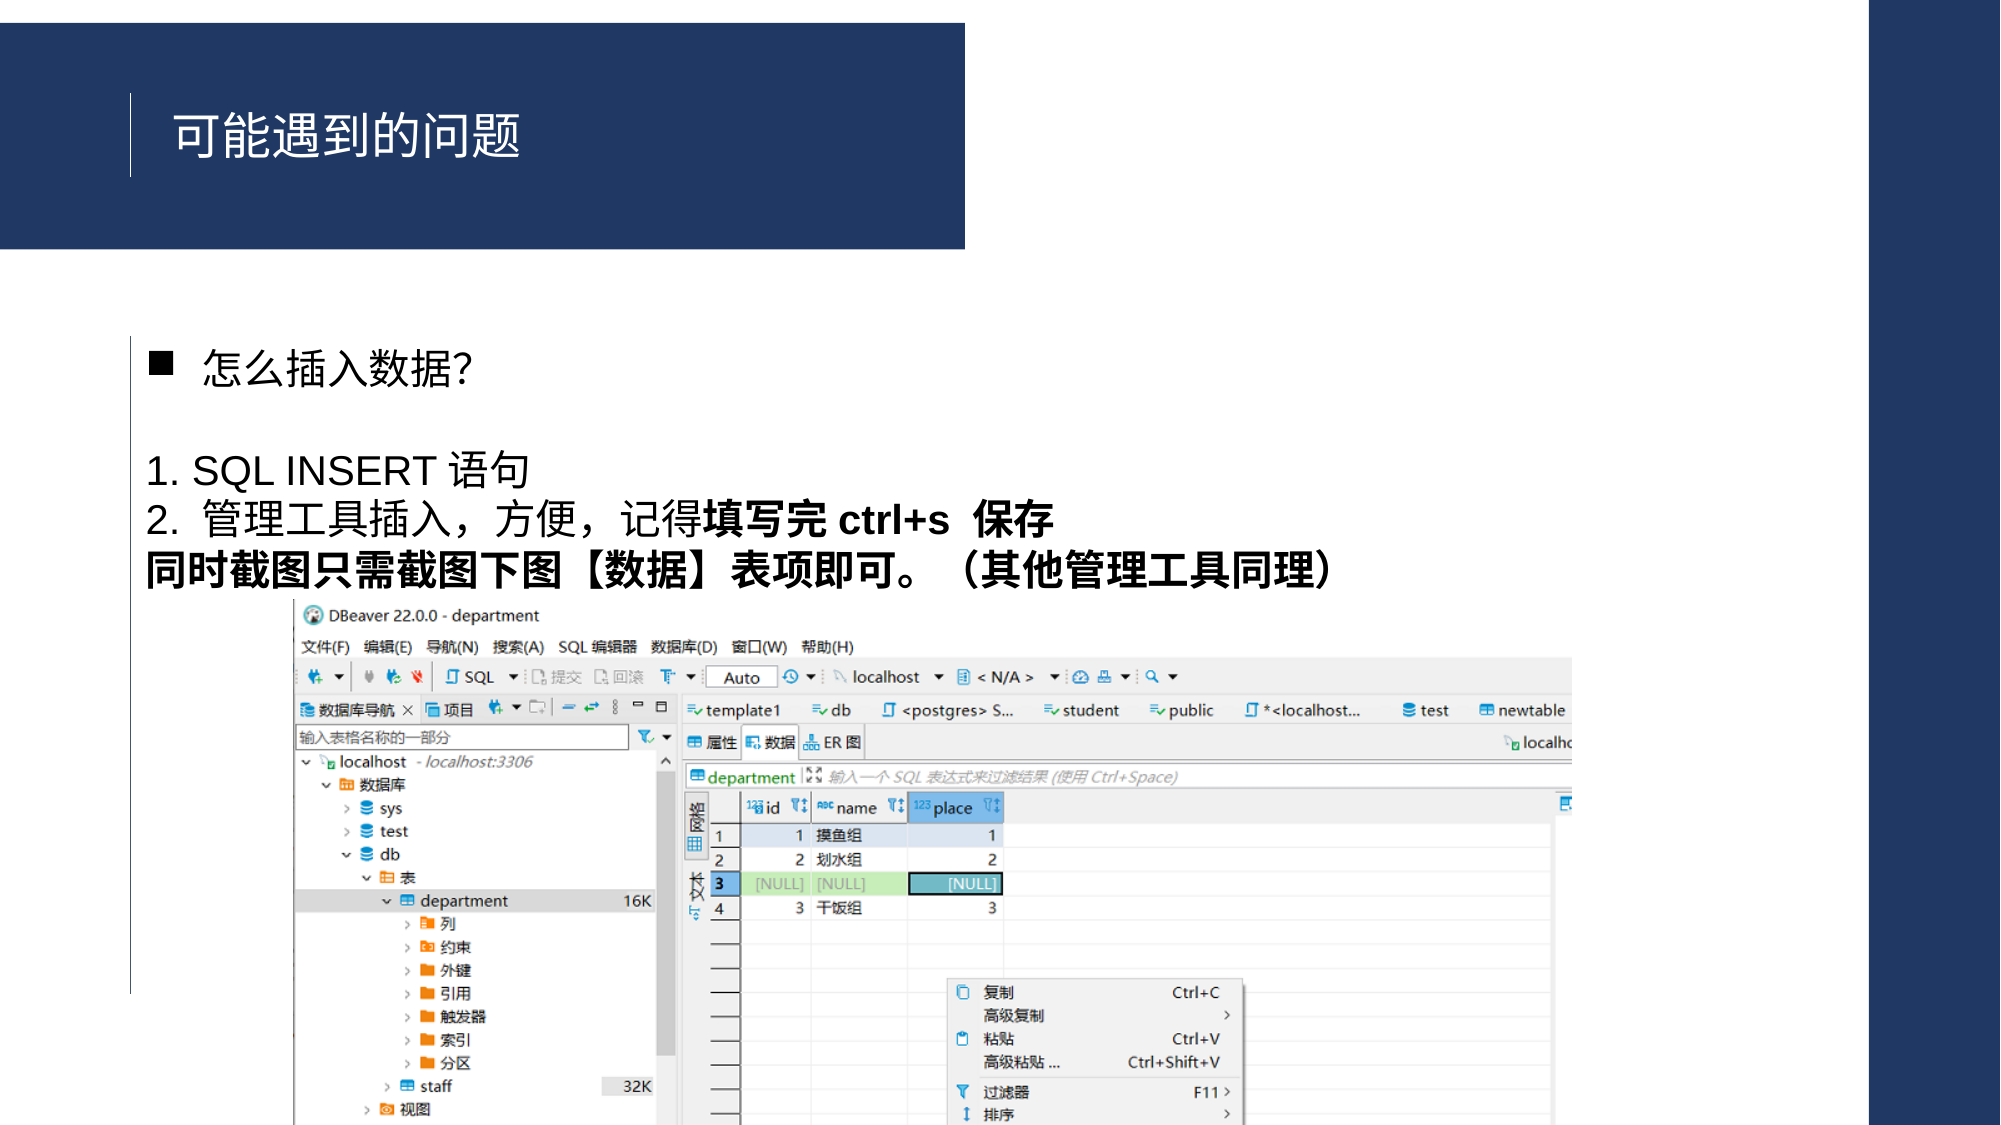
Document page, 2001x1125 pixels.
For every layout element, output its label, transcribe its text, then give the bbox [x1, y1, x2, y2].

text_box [130, 93, 860, 234]
picture [293, 599, 1572, 1125]
text_box 怎么插入数据？ 1. SQL INSERT语句 2. 管理工具插入，方便，记得填写完ctrl+s 保存 同时截图只需截图下图【数据】表项即可。（其他管理工具同理） [132, 335, 1937, 851]
text_box [0, 22, 966, 250]
text_box [1868, 0, 2000, 1125]
